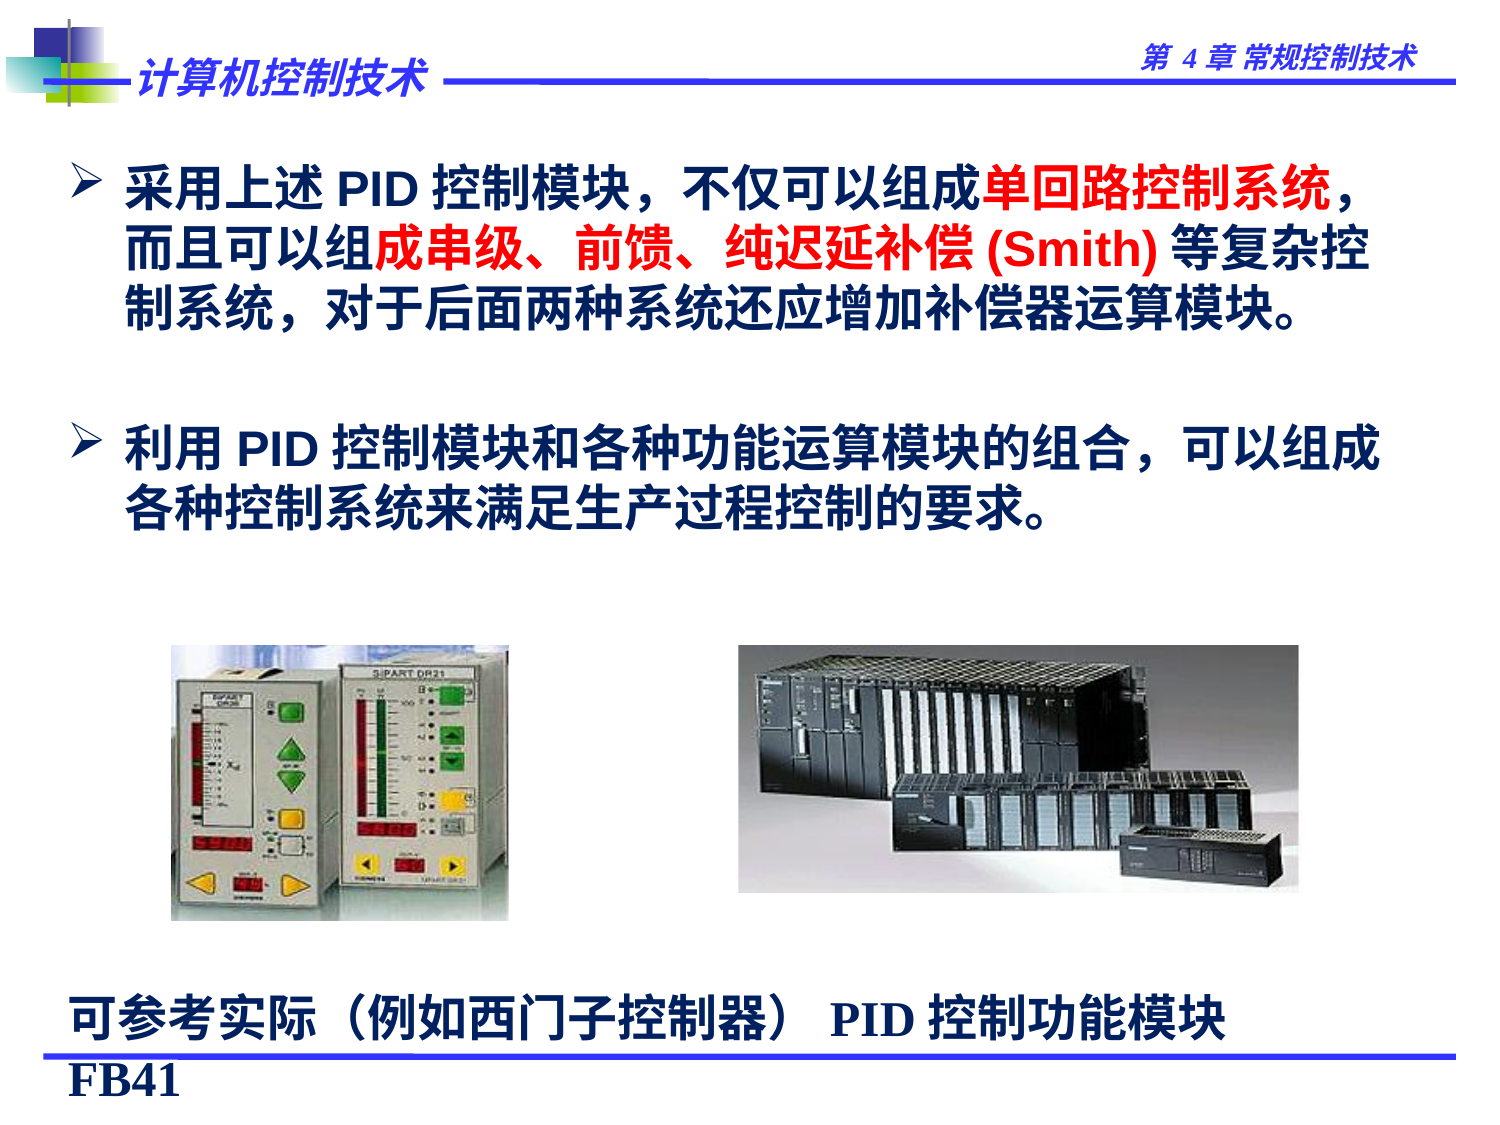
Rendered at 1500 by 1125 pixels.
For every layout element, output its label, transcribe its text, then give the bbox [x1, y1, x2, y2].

picture [738, 645, 1303, 893]
text_box 可参考实际（例如西门子控制器）PID控制功能模块FB41 [53, 979, 1365, 1115]
picture [170, 645, 509, 921]
list 采用上述PID控制模块，不仅可以组成单回路控制系统，而且可以组成串级、前馈、纯迟延补偿(Smith)等复杂控制系统，对于后面两种系统还应增加补偿器运算模块。 利用PID控制模块和各种功能运算模块的组合，可以组成各种控制系统来满足生产过程控制的要求。 [53, 148, 1424, 587]
